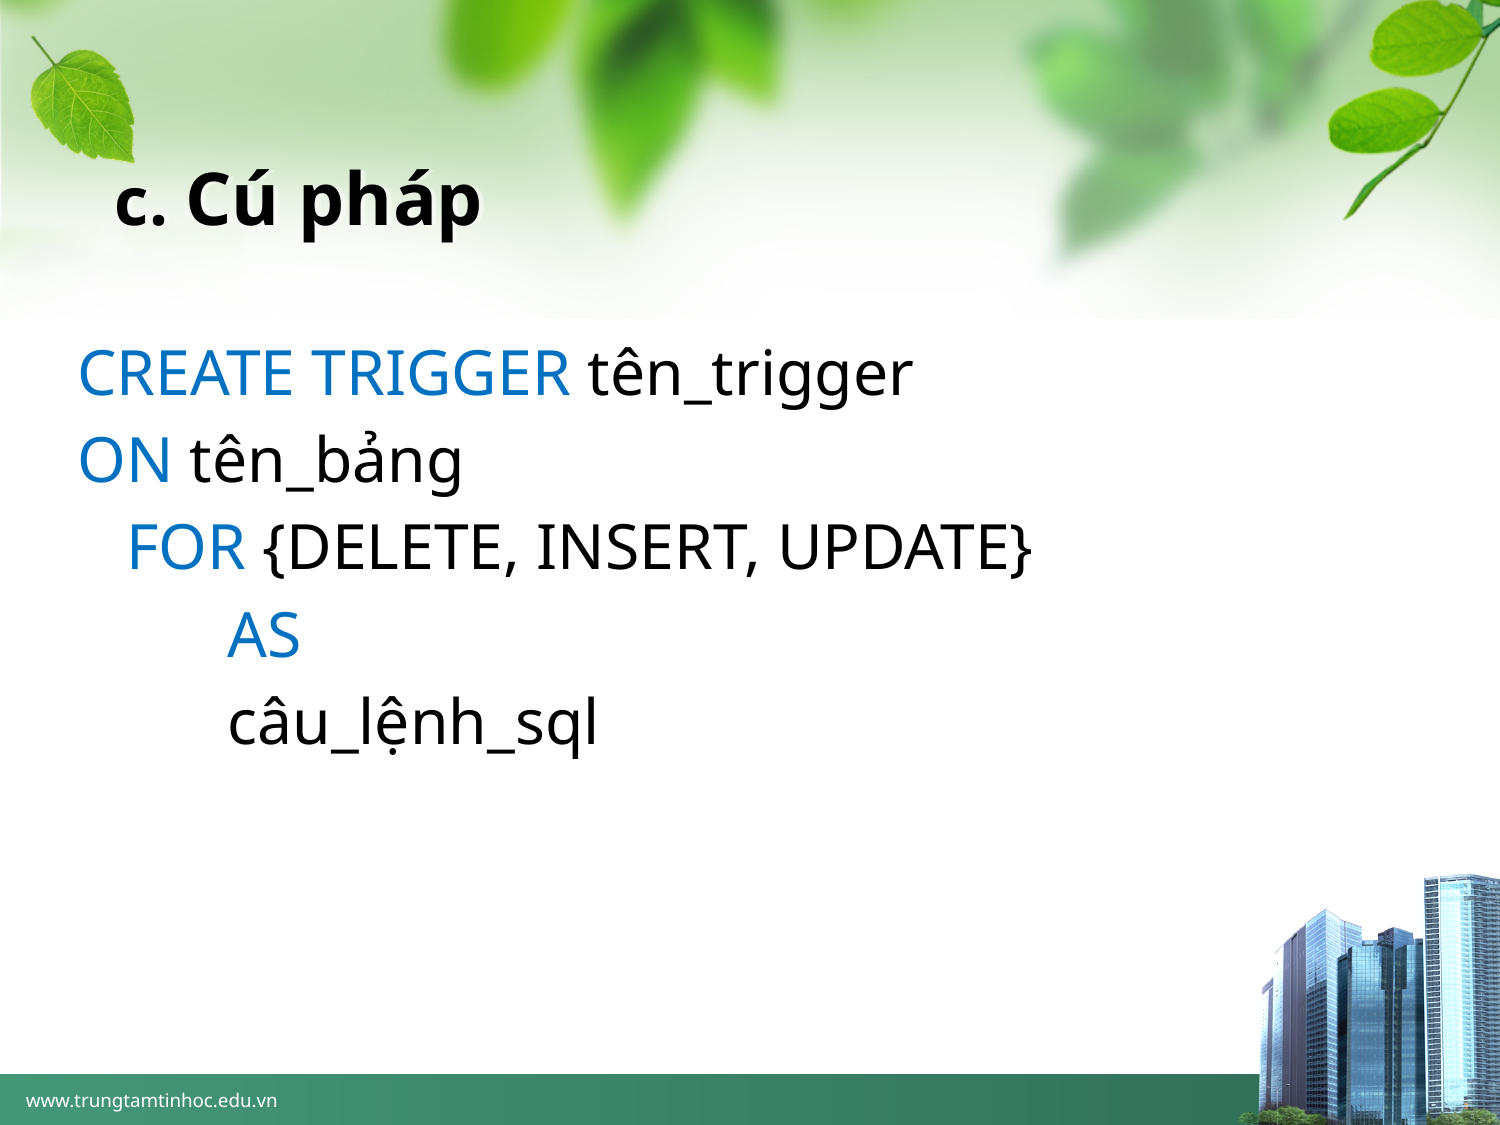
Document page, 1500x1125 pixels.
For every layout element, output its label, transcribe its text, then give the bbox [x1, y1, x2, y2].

title c. Cú pháp [99, 149, 1288, 243]
picture [0, 0, 1500, 319]
list CREATE TRIGGER tên_trigger ON tên_bảng FOR {DELETE, INSERT, UPDATE} AS câu_lệnh_sql [62, 324, 1351, 1051]
